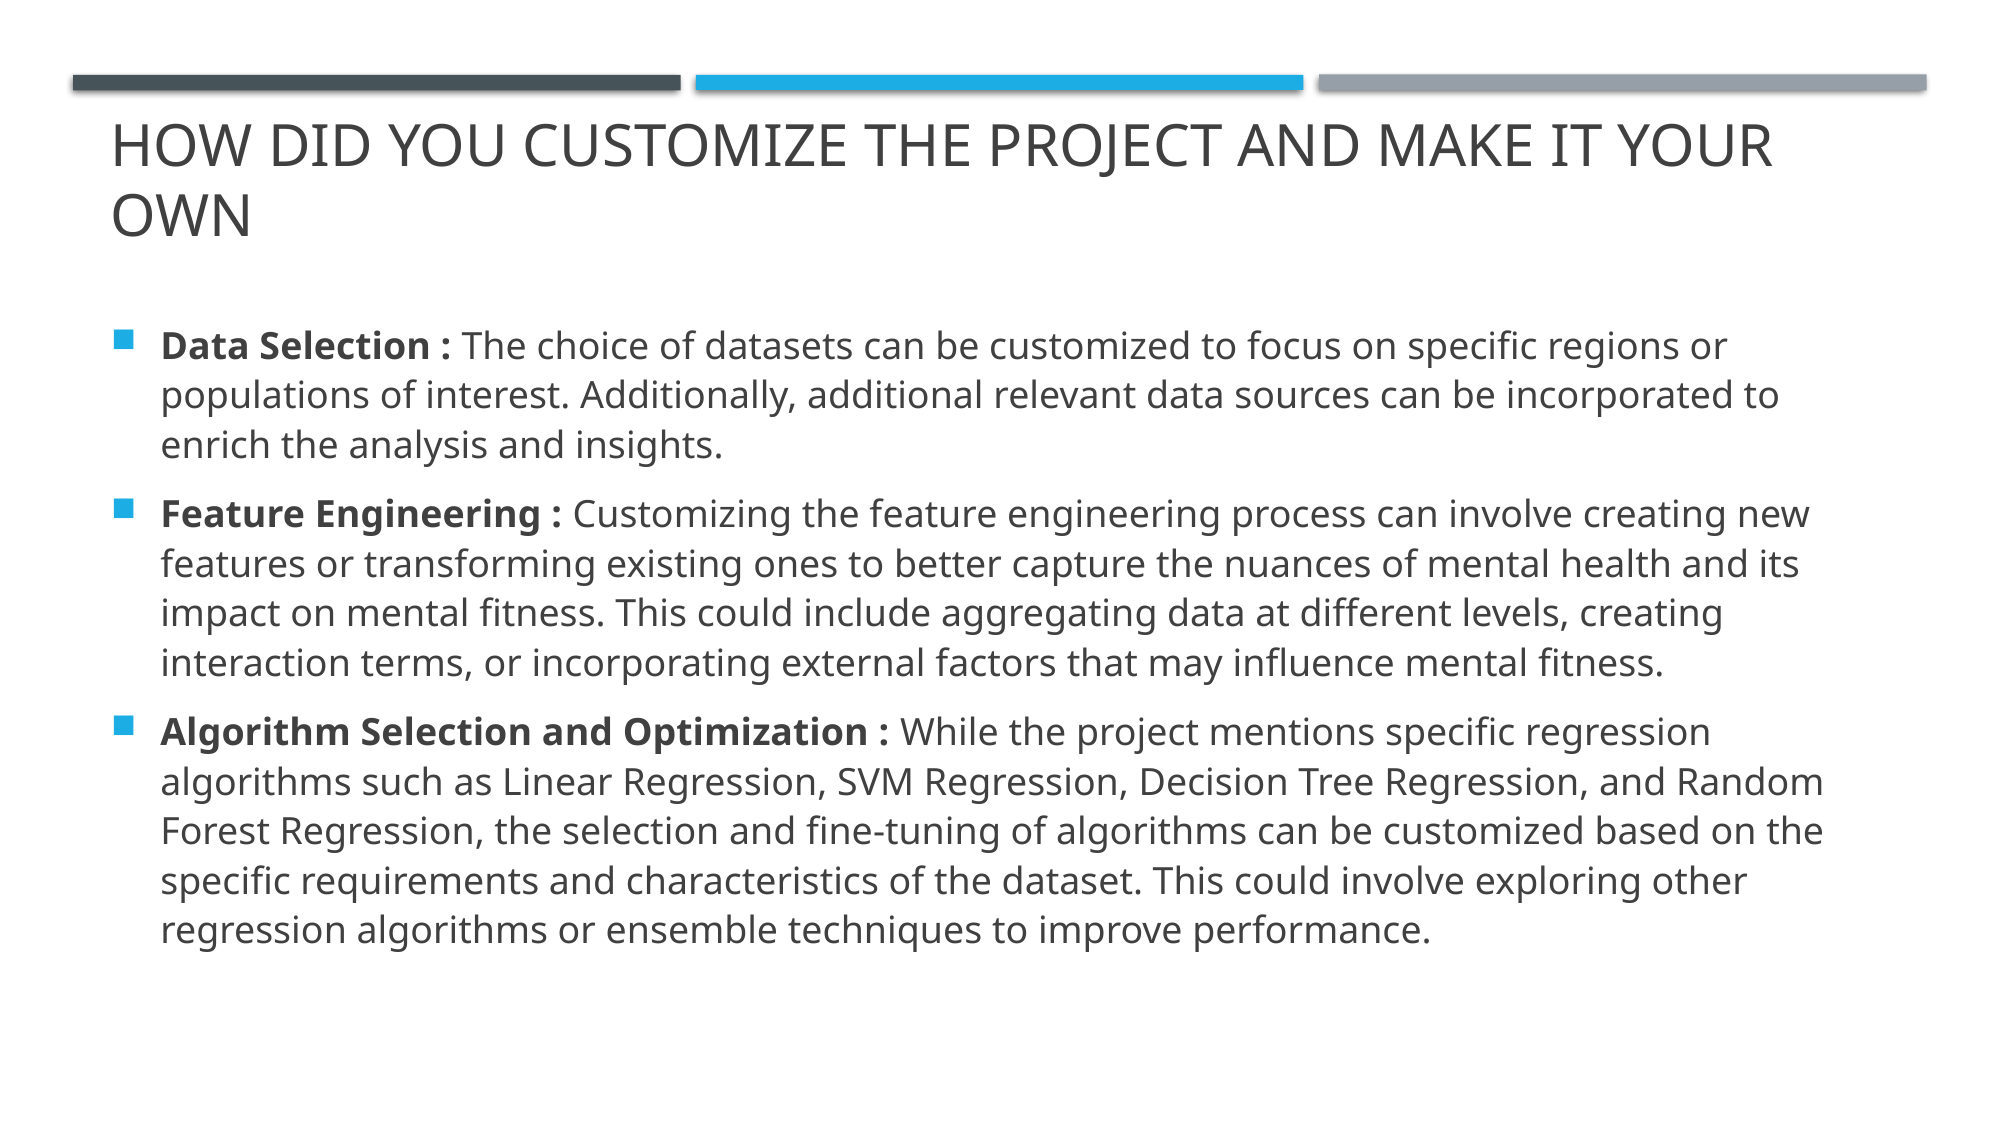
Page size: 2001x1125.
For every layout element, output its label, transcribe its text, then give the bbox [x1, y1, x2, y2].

list Data Selection : The choice of datasets can be customized to focus on specific regions or populations of interest. Additionally, additional relevant data sources can be incorporated to enrich the analysis and insights. Feature Engineering : Customizing the feature engineering process can involve creating new features or transforming existing ones to better capture the nuances of mental health and its impact on mental fitness. This could include aggregating data at different levels, creating interaction terms, or incorporating external factors that may influence mental fitness. Algorithm Selection and Optimization : While the project mentions specific regression algorithms such as Linear Regression, SVM Regression, Decision Tree Regression, and Random Forest Regression, the selection and fine-tuning of algorithms can be customized based on the specific requirements and characteristics of the dataset. This could involve exploring other regression algorithms or ensemble techniques to improve performance. [95, 309, 1905, 998]
title How did you customize the project and make it your own [95, 81, 1905, 276]
